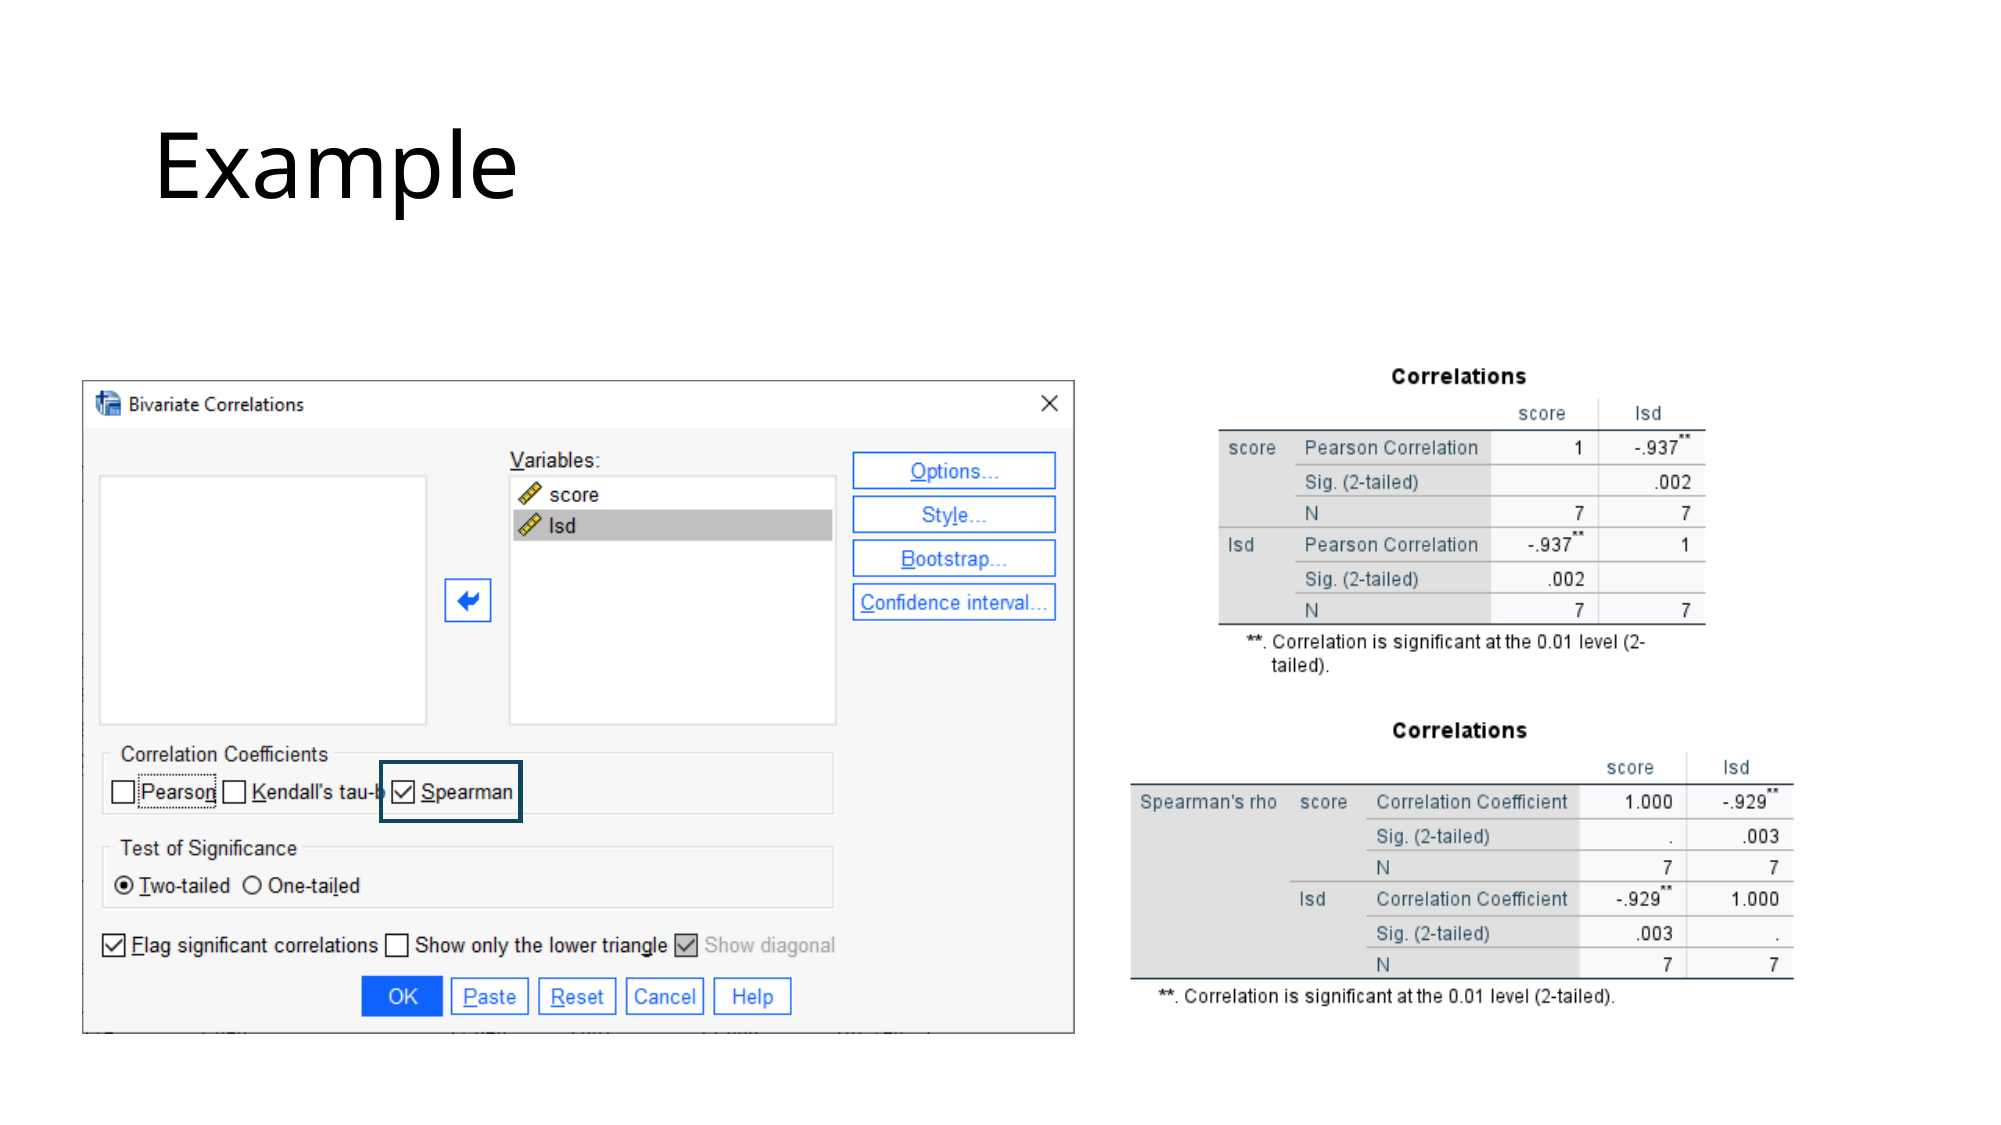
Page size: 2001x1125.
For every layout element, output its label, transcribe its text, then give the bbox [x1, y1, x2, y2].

picture [1211, 352, 1717, 692]
picture [1122, 706, 1806, 1022]
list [81, 379, 1075, 1035]
title Example [137, 59, 1863, 278]
